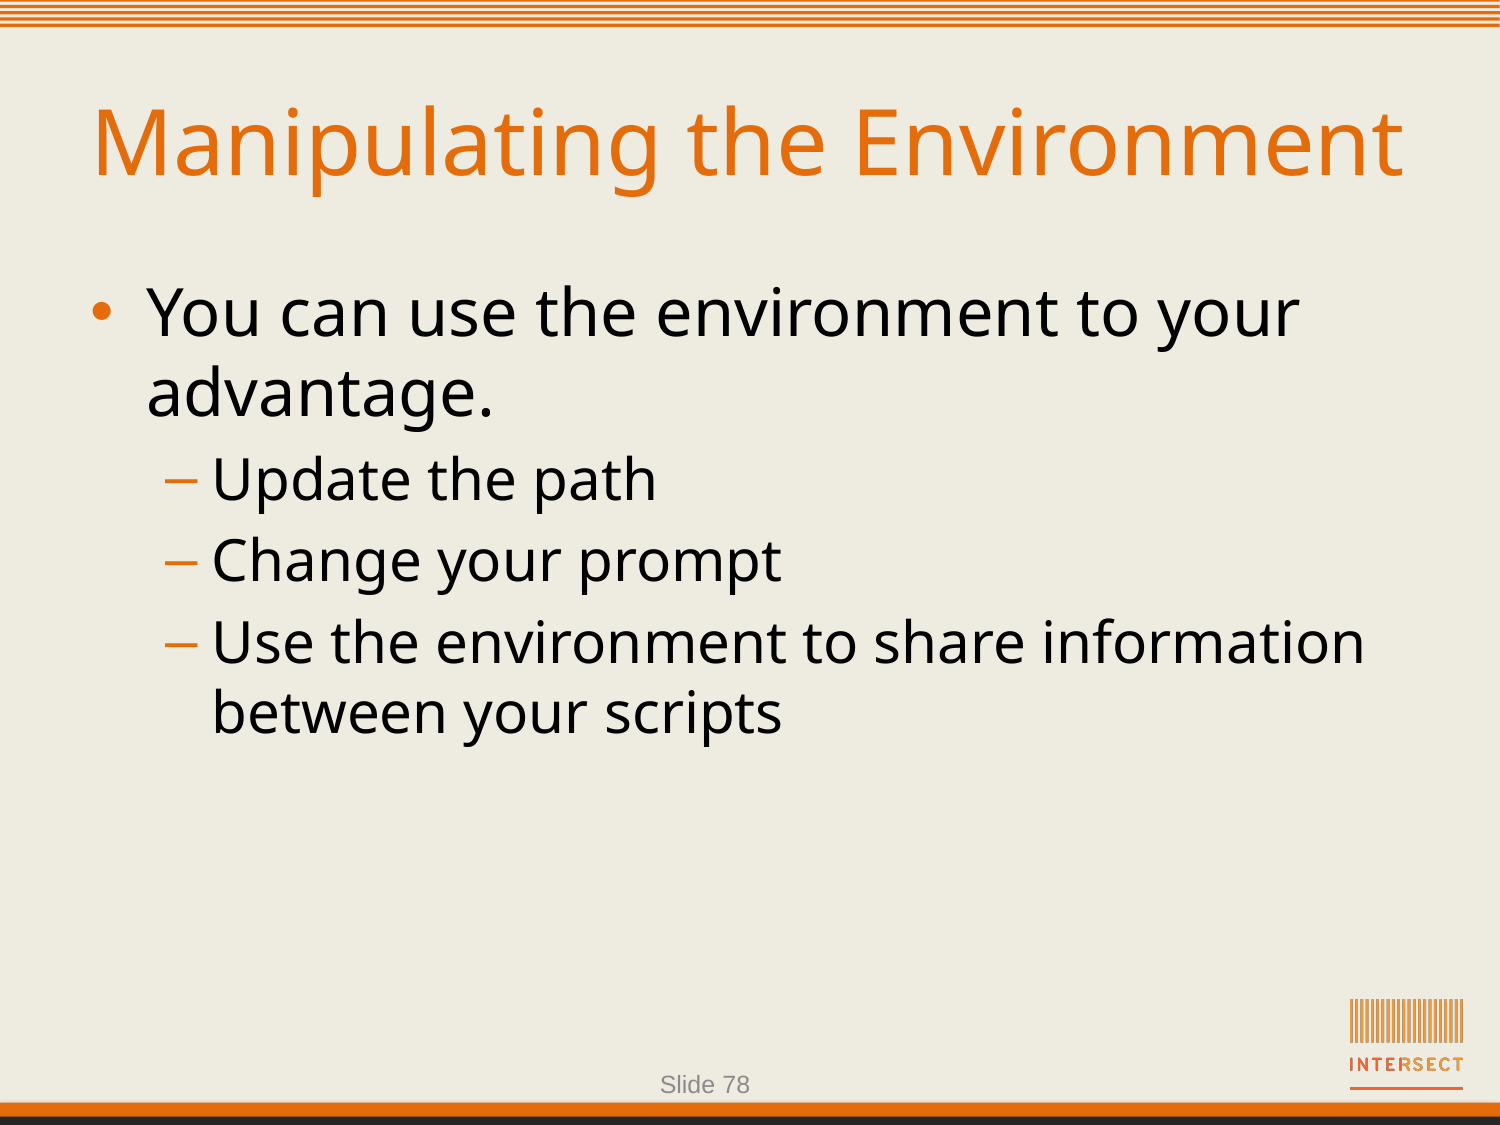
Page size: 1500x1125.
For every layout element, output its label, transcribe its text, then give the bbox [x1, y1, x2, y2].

picture [1350, 999, 1463, 1090]
list You can use the environment to your advantage. Update the path Change your prompt Use the environment to share information between your scripts [74, 262, 1426, 1006]
slide_number Slide 78 [616, 1038, 766, 1099]
title Manipulating the Environment [74, 44, 1426, 233]
